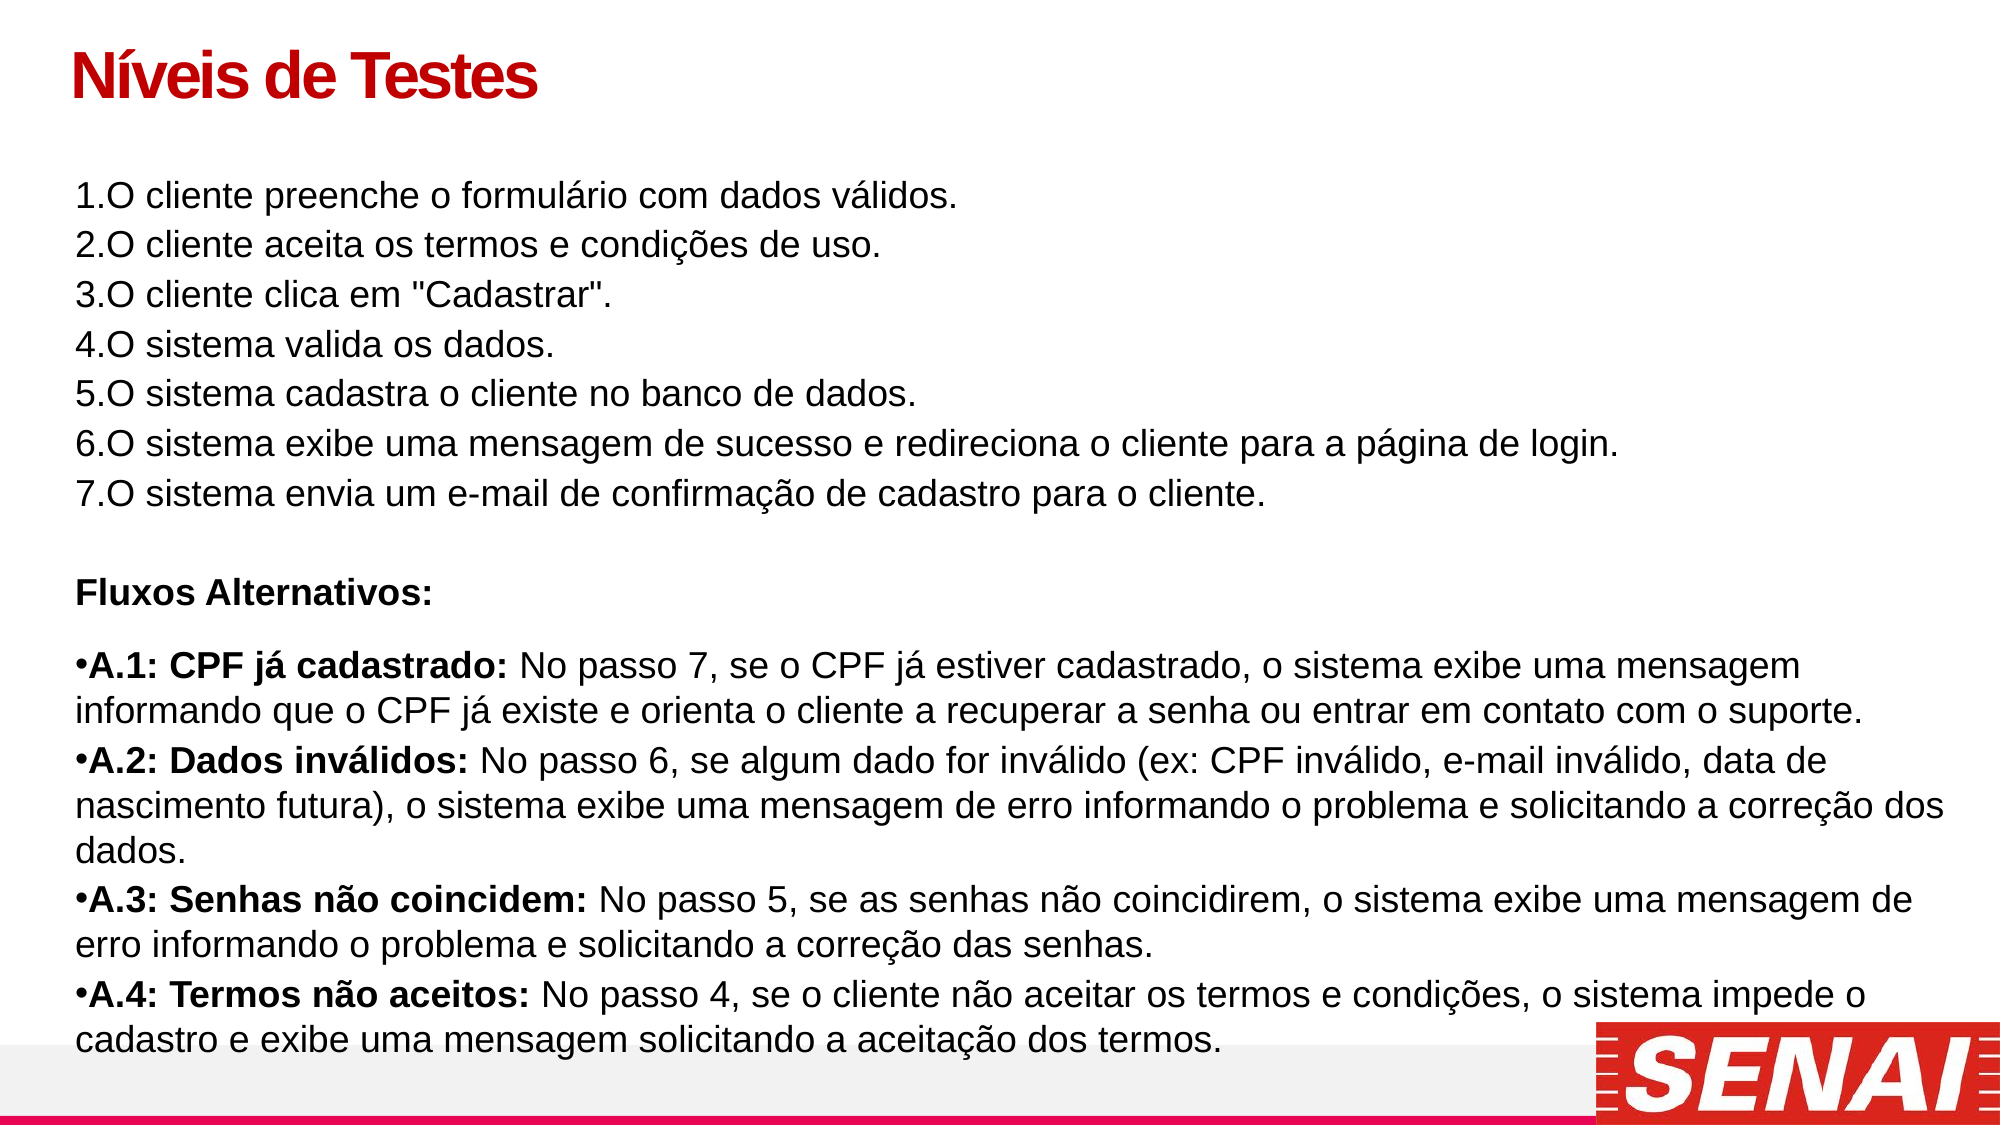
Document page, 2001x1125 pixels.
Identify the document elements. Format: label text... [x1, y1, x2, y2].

text_box O cliente preenche o formulário com dados válidos. O cliente aceita os termos e condições de uso. O cliente clica em "Cadastrar". O sistema valida os dados. O sistema cadastra o cliente no banco de dados. O sistema exibe uma mensagem de sucesso e redireciona o cliente para a página de login. O sistema envia um e-mail de confirmação de cadastro para o cliente. Fluxos Alternativos: A.1: CPF já cadastrado: No passo 7, se o CPF já estiver cadastrado, o sistema exibe uma mensagem informando que o CPF já existe e orienta o cliente a recuperar a senha ou entrar em contato com o suporte. A.2: Dados inválidos: No passo 6, se algum dado for inválido (ex: CPF inválido, e-mail inválido, data de nascimento futura), o sistema exibe uma mensagem de erro informando o problema e solicitando a correção dos dados. A.3: Senhas não coincidem: No passo 5, se as senhas não coincidirem, o sistema exibe uma mensagem de erro informando o problema e solicitando a correção das senhas. A.4: Termos não aceitos: No passo 4, se o cliente não aceitar os termos e condições, o sistema impede o cadastro e exibe uma mensagem solicitando a aceitação dos termos. [60, 113, 1961, 1068]
text_box Níveis de Testes [70, 41, 1930, 113]
picture [1596, 1022, 2000, 1125]
